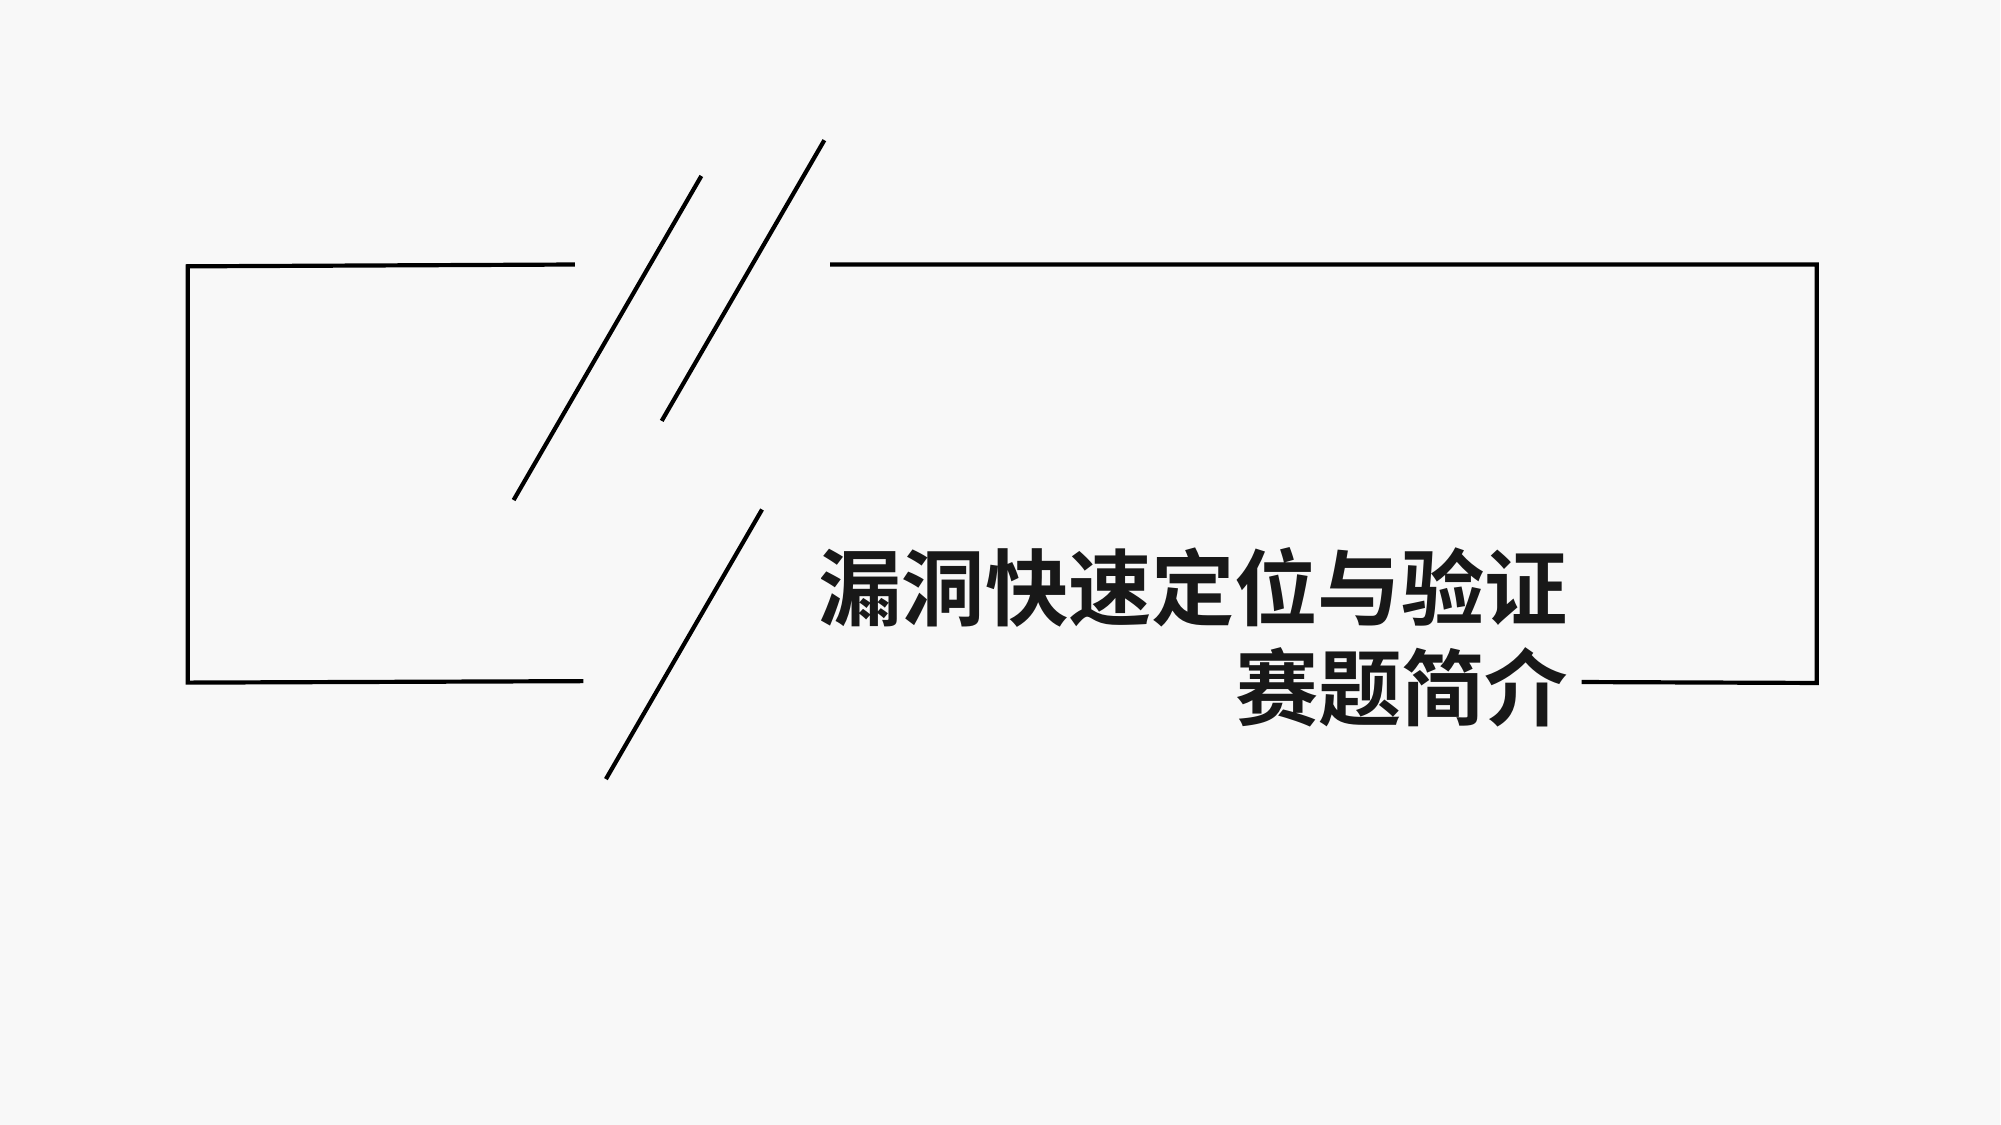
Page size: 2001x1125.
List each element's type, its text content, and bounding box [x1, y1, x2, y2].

title 漏洞快速定位与验证 赛题简介 [647, 433, 1568, 737]
